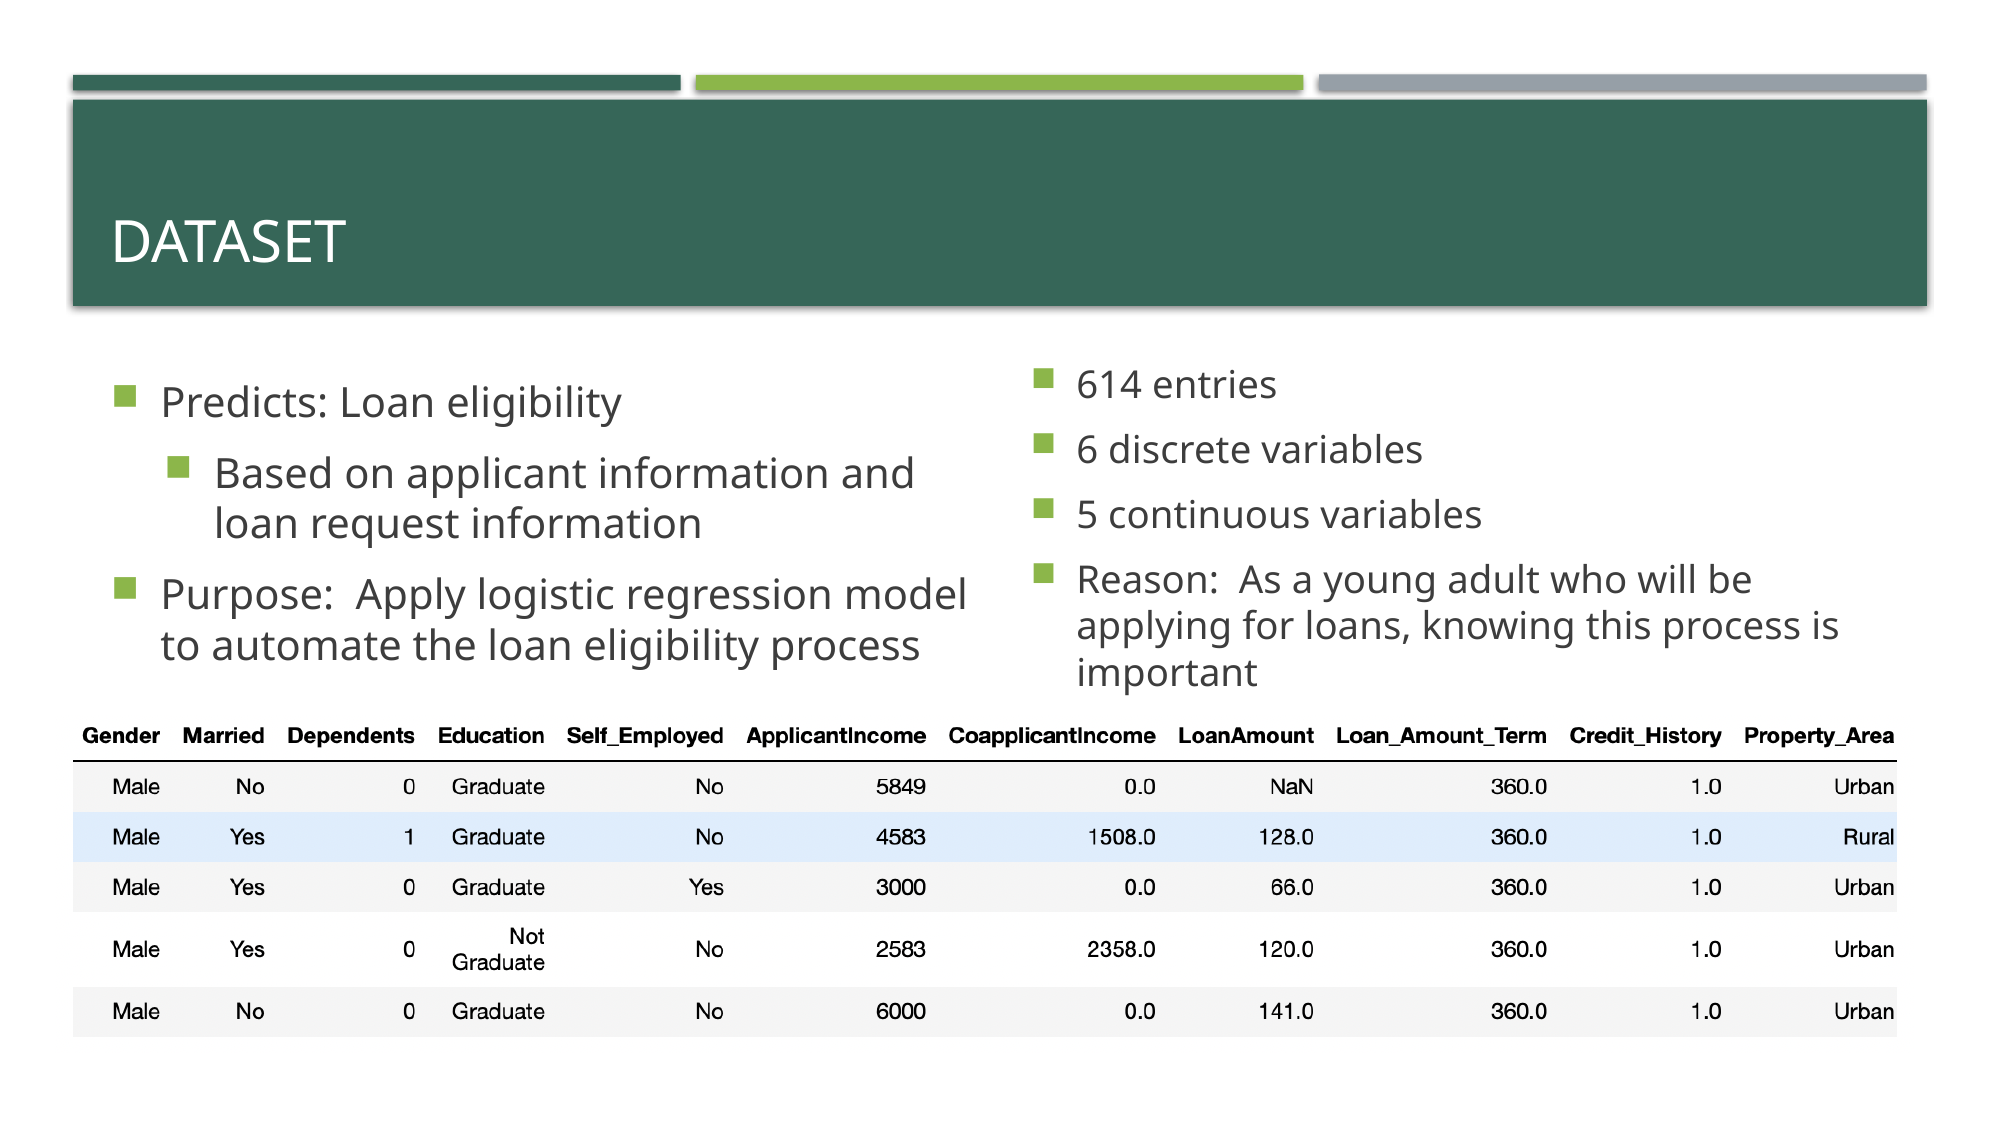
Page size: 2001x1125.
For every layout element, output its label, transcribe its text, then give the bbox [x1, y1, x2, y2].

title Dataset [95, 119, 1905, 282]
list Predicts: Loan eligibility Based on applicant information and loan request information Purpose: Apply logistic regression model to automate the loan eligibility process [95, 335, 985, 710]
picture [55, 714, 1915, 1054]
list 614 entries 6 discrete variables 5 continuous variables Reason: As a young adult who will be applying for loans, knowing this process is important [1015, 351, 1905, 703]
